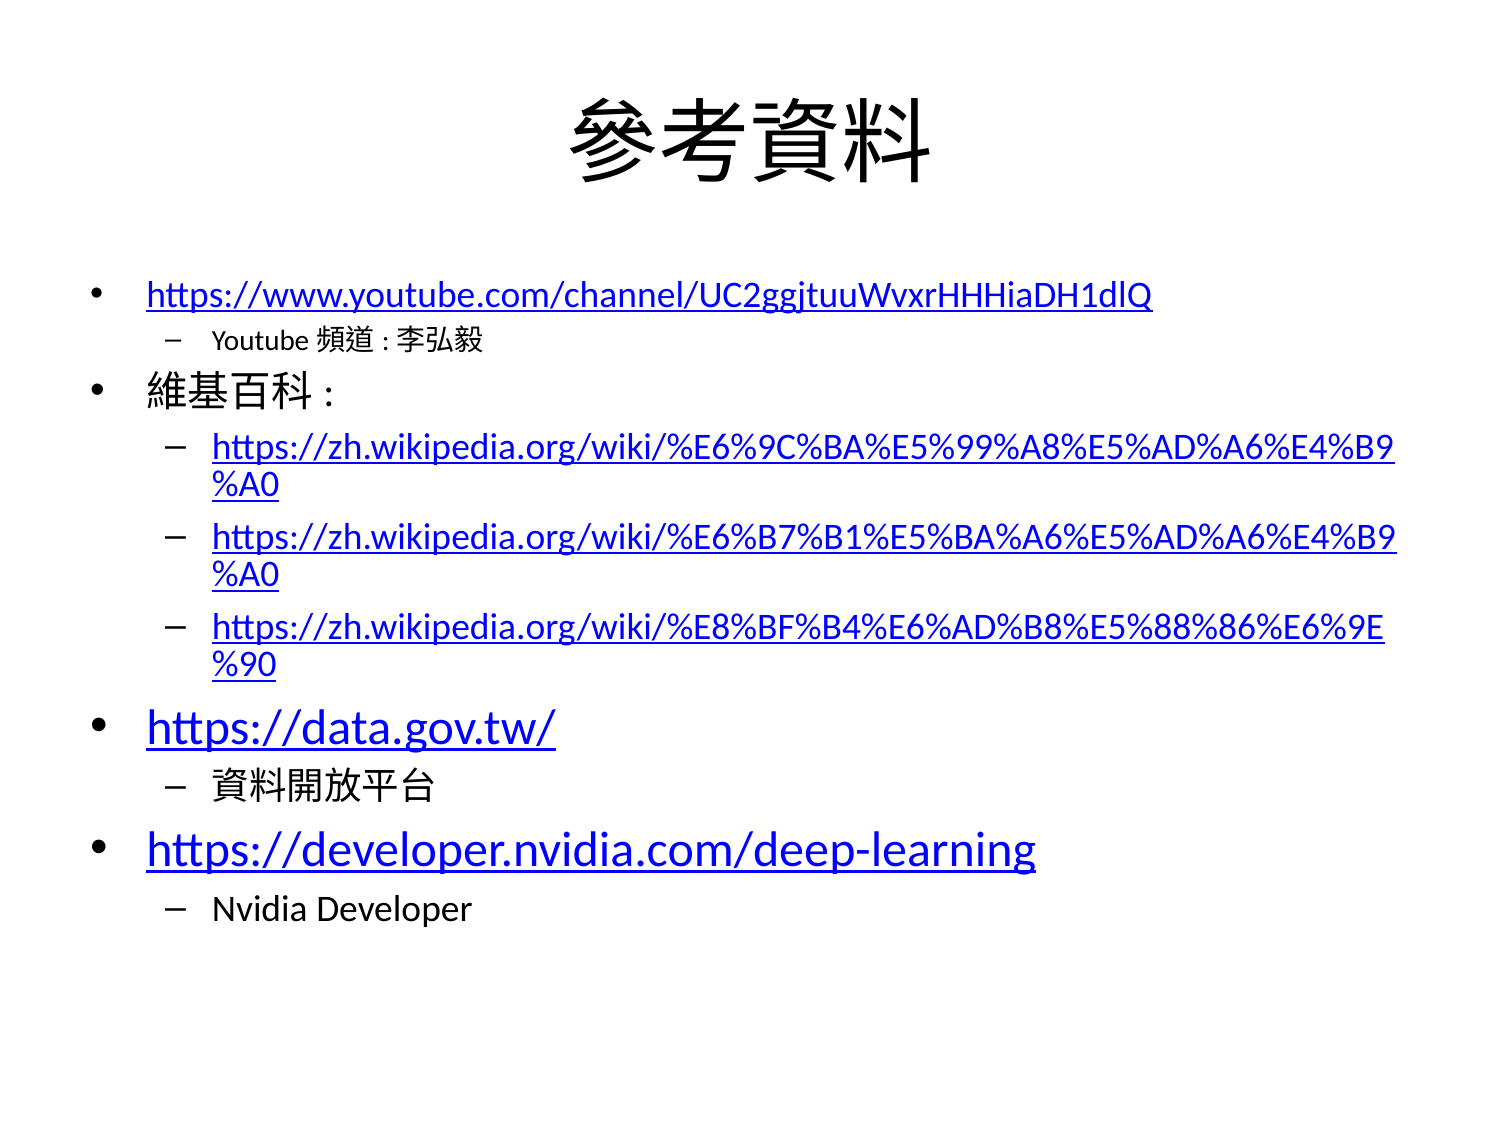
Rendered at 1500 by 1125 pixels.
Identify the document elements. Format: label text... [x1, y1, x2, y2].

list https://www.youtube.com/channel/UC2ggjtuuWvxrHHHiaDH1dlQ Youtube頻道:李弘毅 維基百科: https://zh.wikipedia.org/wiki/%E6%9C%BA%E5%99%A8%E5%AD%A6%E4%B9%A0 https://zh.wikipedia.org/wiki/%E6%B7%B1%E5%BA%A6%E5%AD%A6%E4%B9%A0 https://zh.wikipedia.org/wiki/%E8%BF%B4%E6%AD%B8%E5%88%86%E6%9E%90 https://data.gov.tw/ 資料開放平台 https://developer.nvidia.com/deep-learning Nvidia Developer [75, 262, 1425, 1005]
title 參考資料 [75, 45, 1425, 233]
